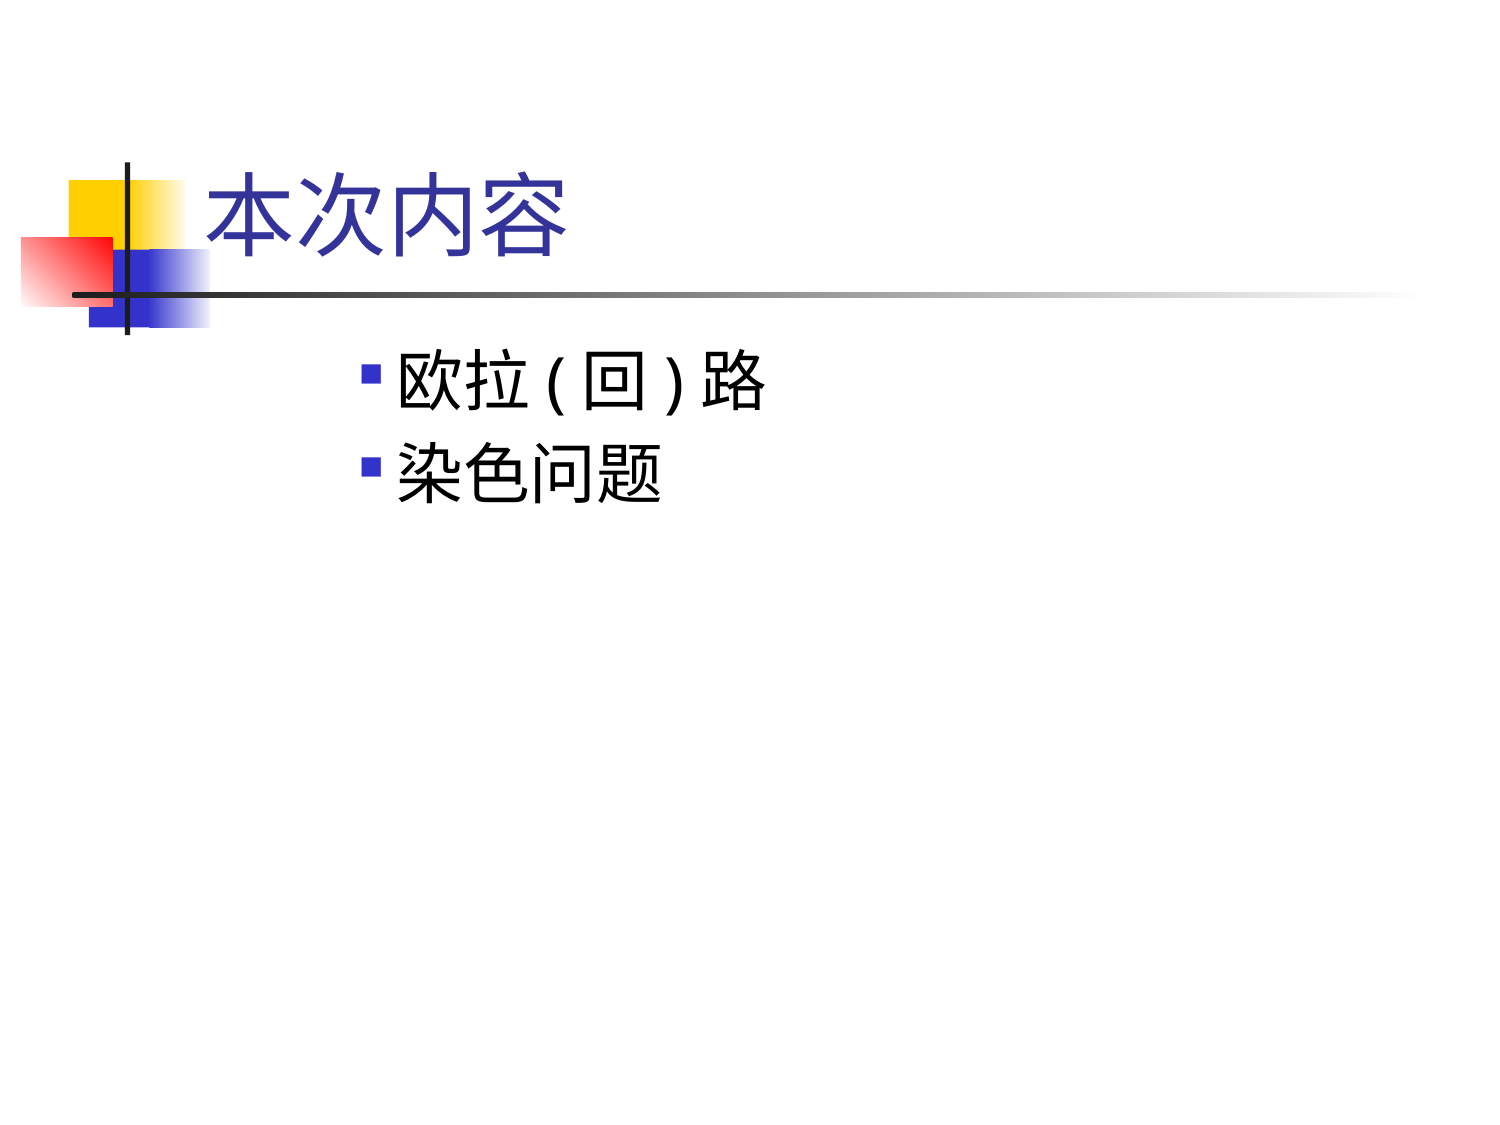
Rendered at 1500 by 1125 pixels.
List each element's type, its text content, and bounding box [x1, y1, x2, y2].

list 欧拉(回)路 染色问题 [193, 330, 1470, 1007]
title 本次内容 [188, 34, 1468, 276]
